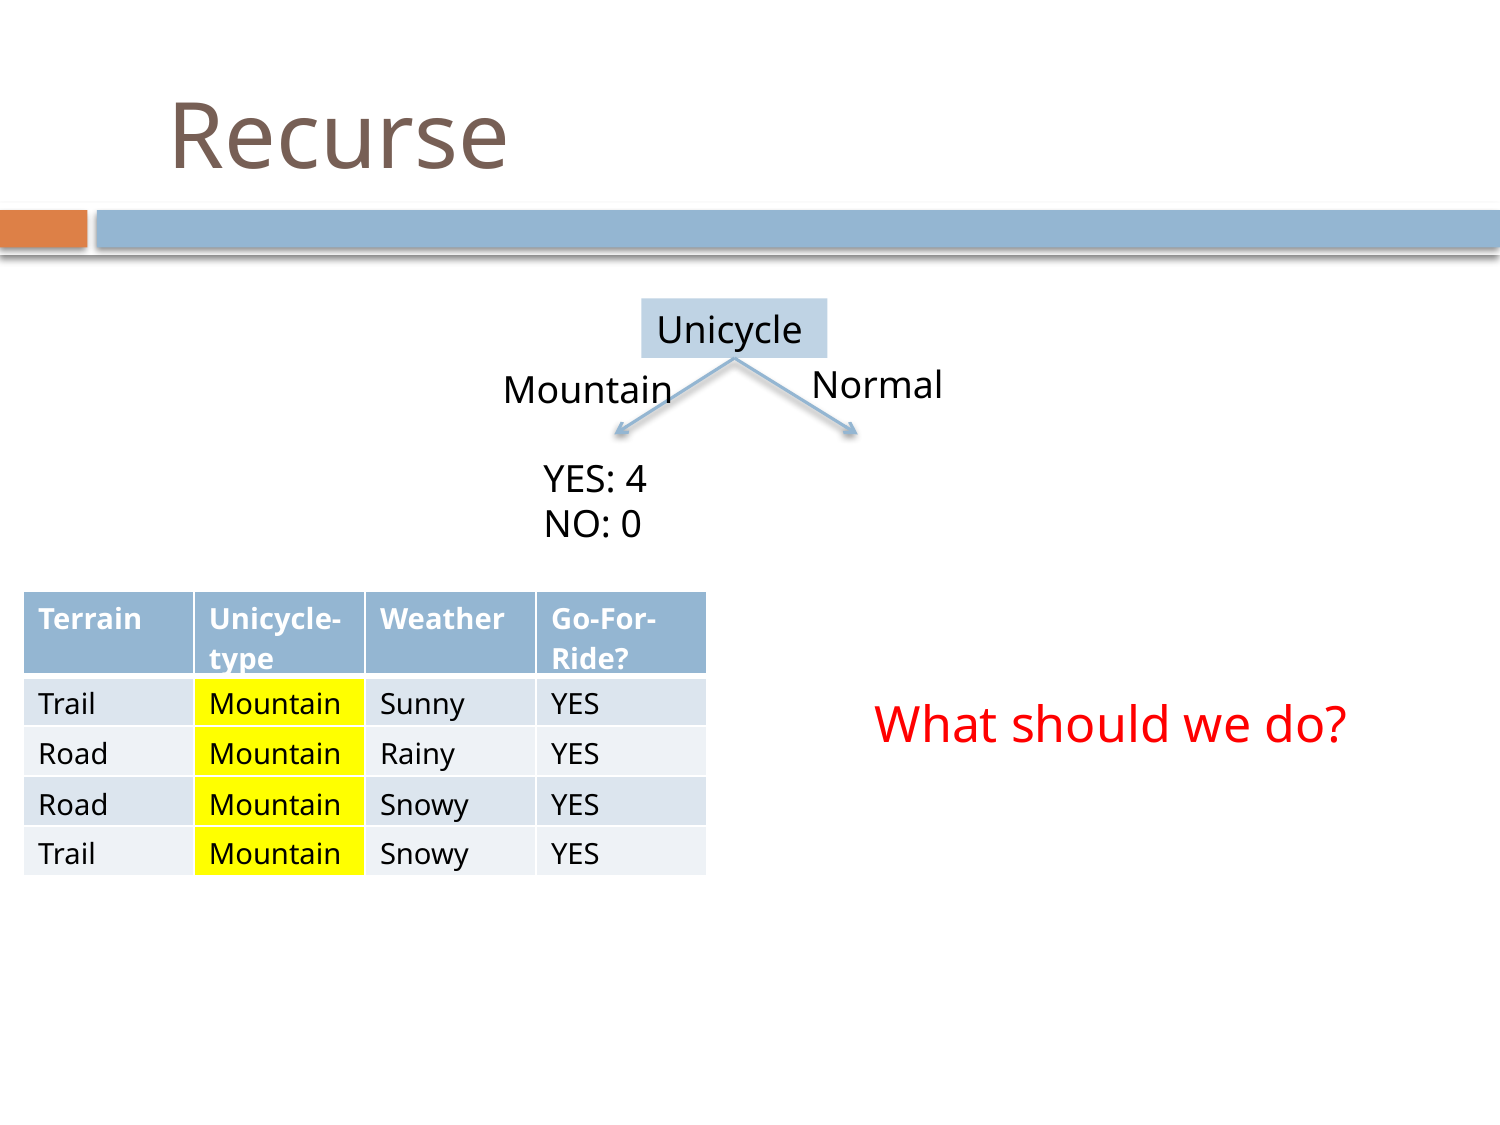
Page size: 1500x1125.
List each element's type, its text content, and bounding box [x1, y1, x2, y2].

table_cell Mountain [195, 727, 364, 775]
table_cell Snowy [366, 777, 535, 825]
table_header Go-For-Ride? [537, 592, 706, 673]
table_cell YES [537, 727, 706, 775]
table_header Terrain [24, 592, 193, 673]
table_cell Sunny [366, 679, 535, 725]
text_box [503, 298, 949, 554]
table_cell Mountain [195, 827, 364, 875]
table_cell YES [537, 777, 706, 825]
table_cell Mountain [195, 777, 364, 825]
table_cell YES [537, 827, 706, 875]
title Recurse [152, 15, 1328, 248]
table_cell Trail [24, 679, 193, 725]
table_cell Rainy [366, 727, 535, 775]
table_header Unicycle-type [195, 592, 364, 673]
table_header Weather [366, 592, 535, 673]
table_cell Mountain [195, 679, 364, 725]
text_box What should we do? [859, 684, 1362, 760]
table_cell YES [537, 679, 706, 725]
table_cell Snowy [366, 827, 535, 875]
table_cell Road [24, 777, 193, 825]
table_cell Road [24, 727, 193, 775]
table_cell Trail [24, 827, 193, 875]
